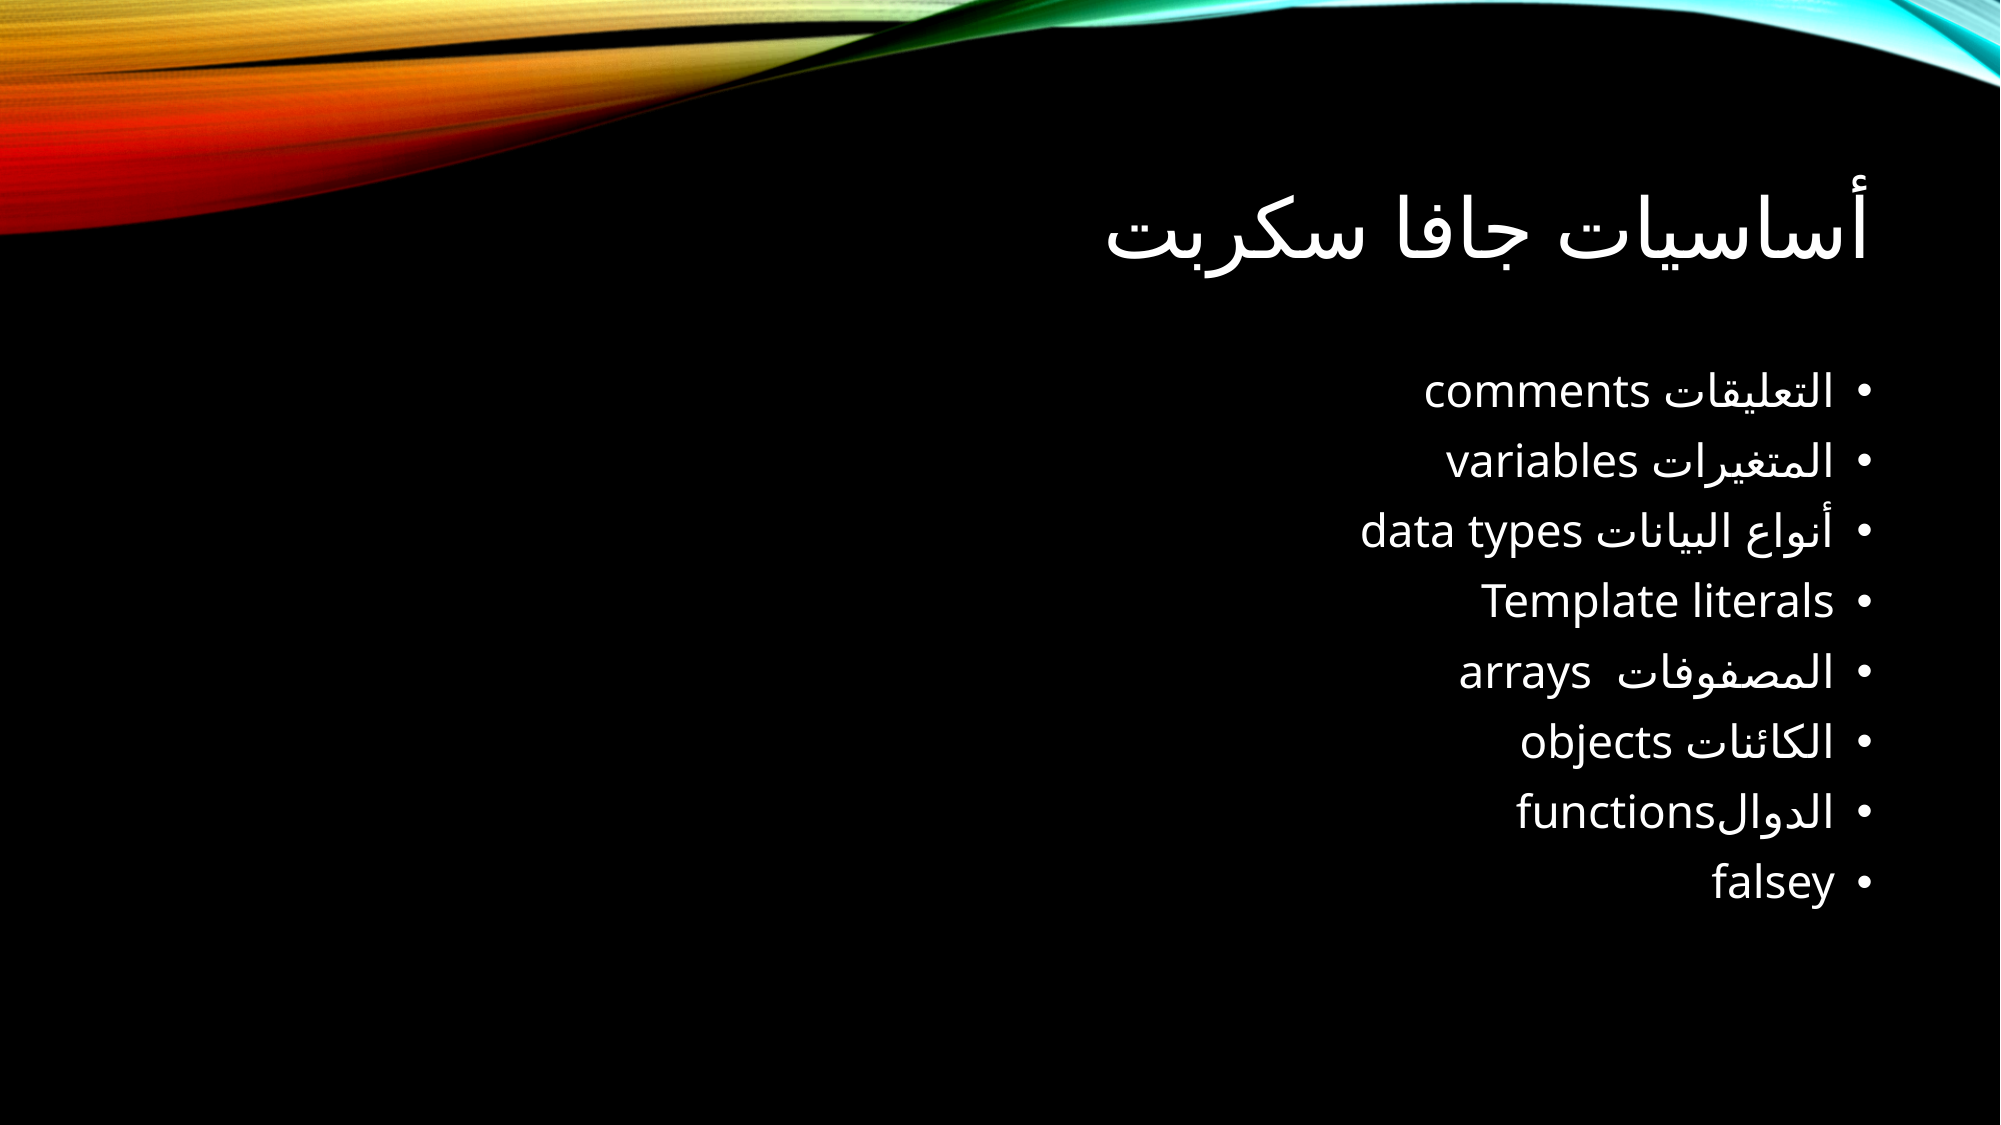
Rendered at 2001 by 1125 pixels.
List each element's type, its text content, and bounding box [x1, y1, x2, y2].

picture [0, 0, 2000, 237]
list التعليقات comments المتغيرات variables أنواع البيانات data types Template literals المصفوفات arrays الكائنات objects الدوالfunctions falsey [112, 360, 1888, 1021]
title أساسيات جافا سكربت [474, 125, 1888, 338]
